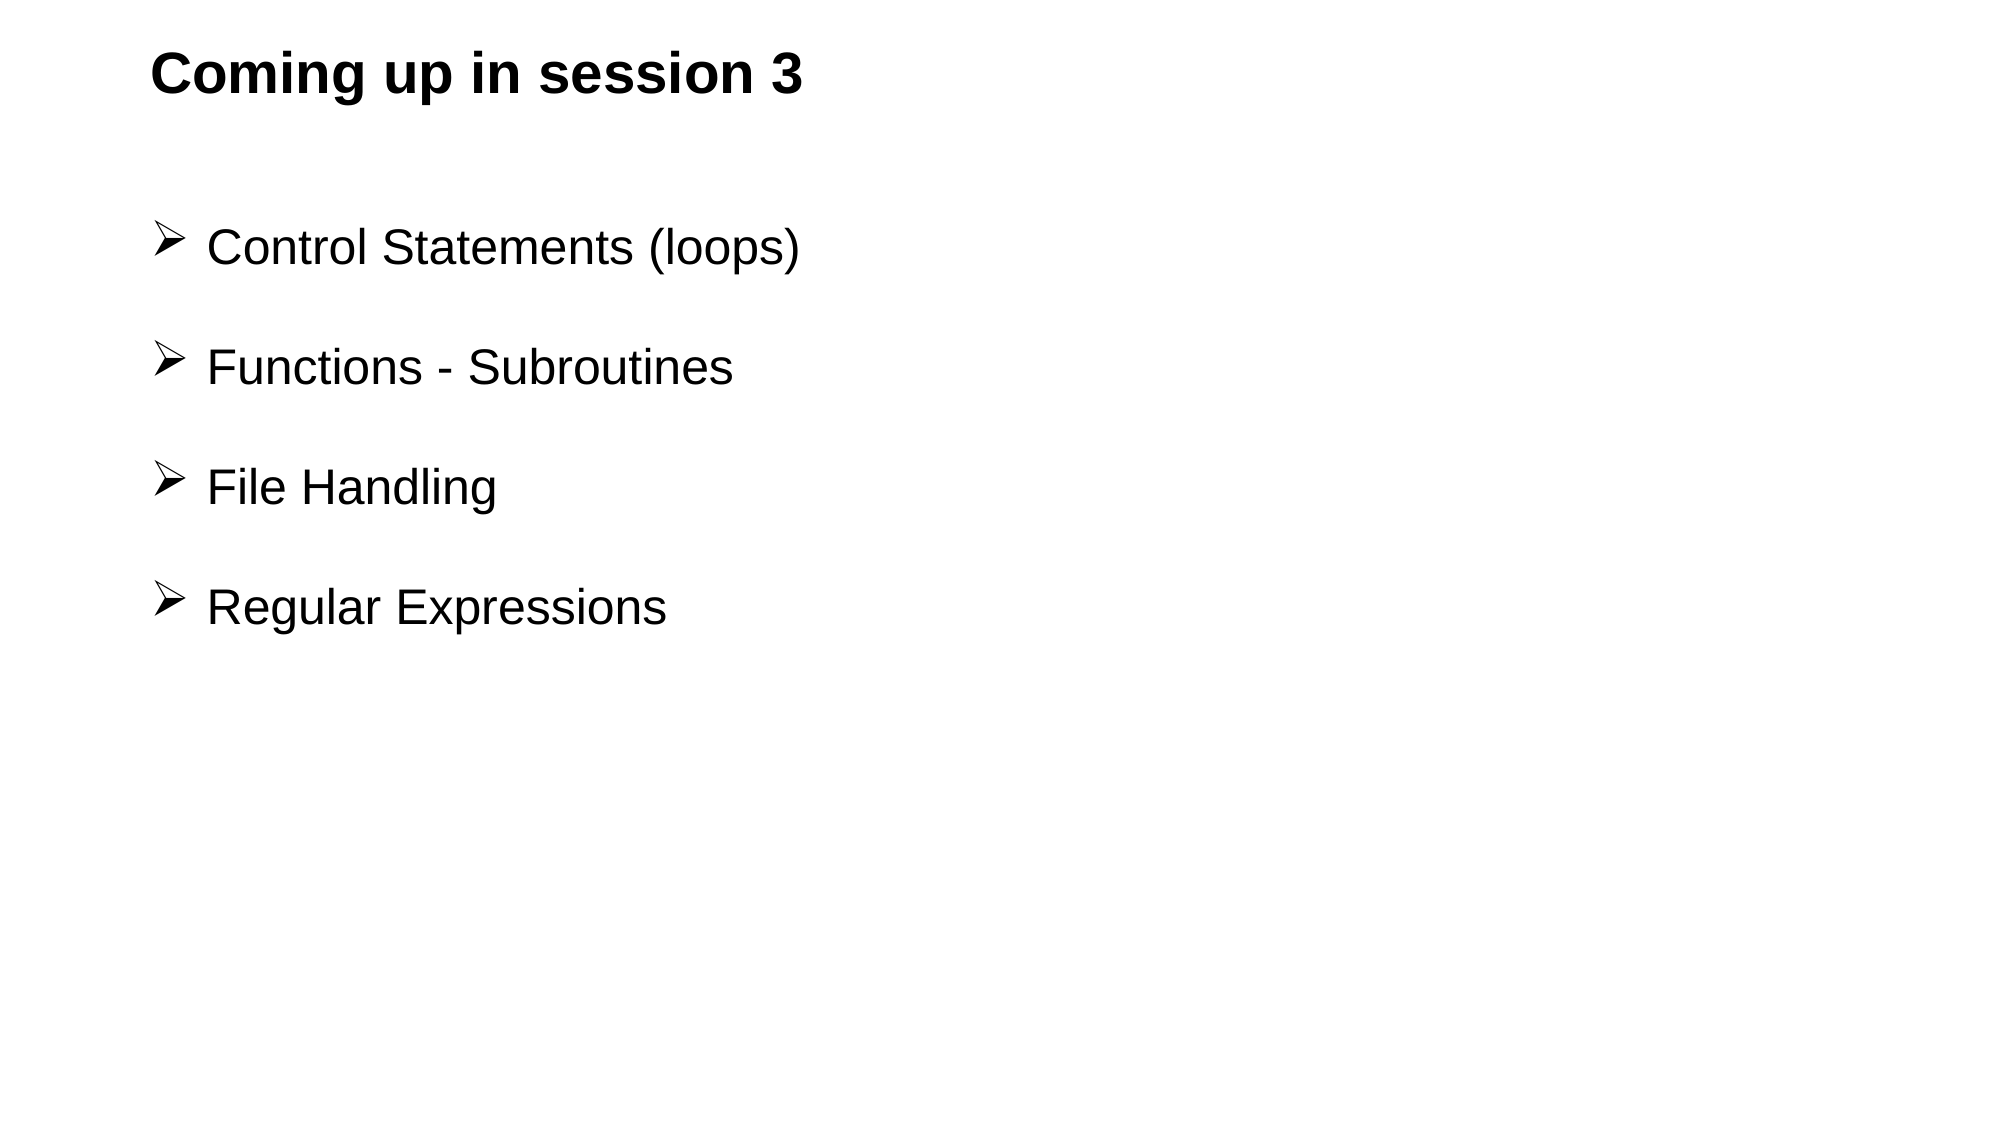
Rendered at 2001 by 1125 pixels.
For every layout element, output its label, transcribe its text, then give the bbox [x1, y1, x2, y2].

text_box Coming up in session 3 [135, 28, 870, 113]
text_box Control Statements (loops) Functions - Subroutines File Handling Regular Expressions [135, 206, 1358, 642]
